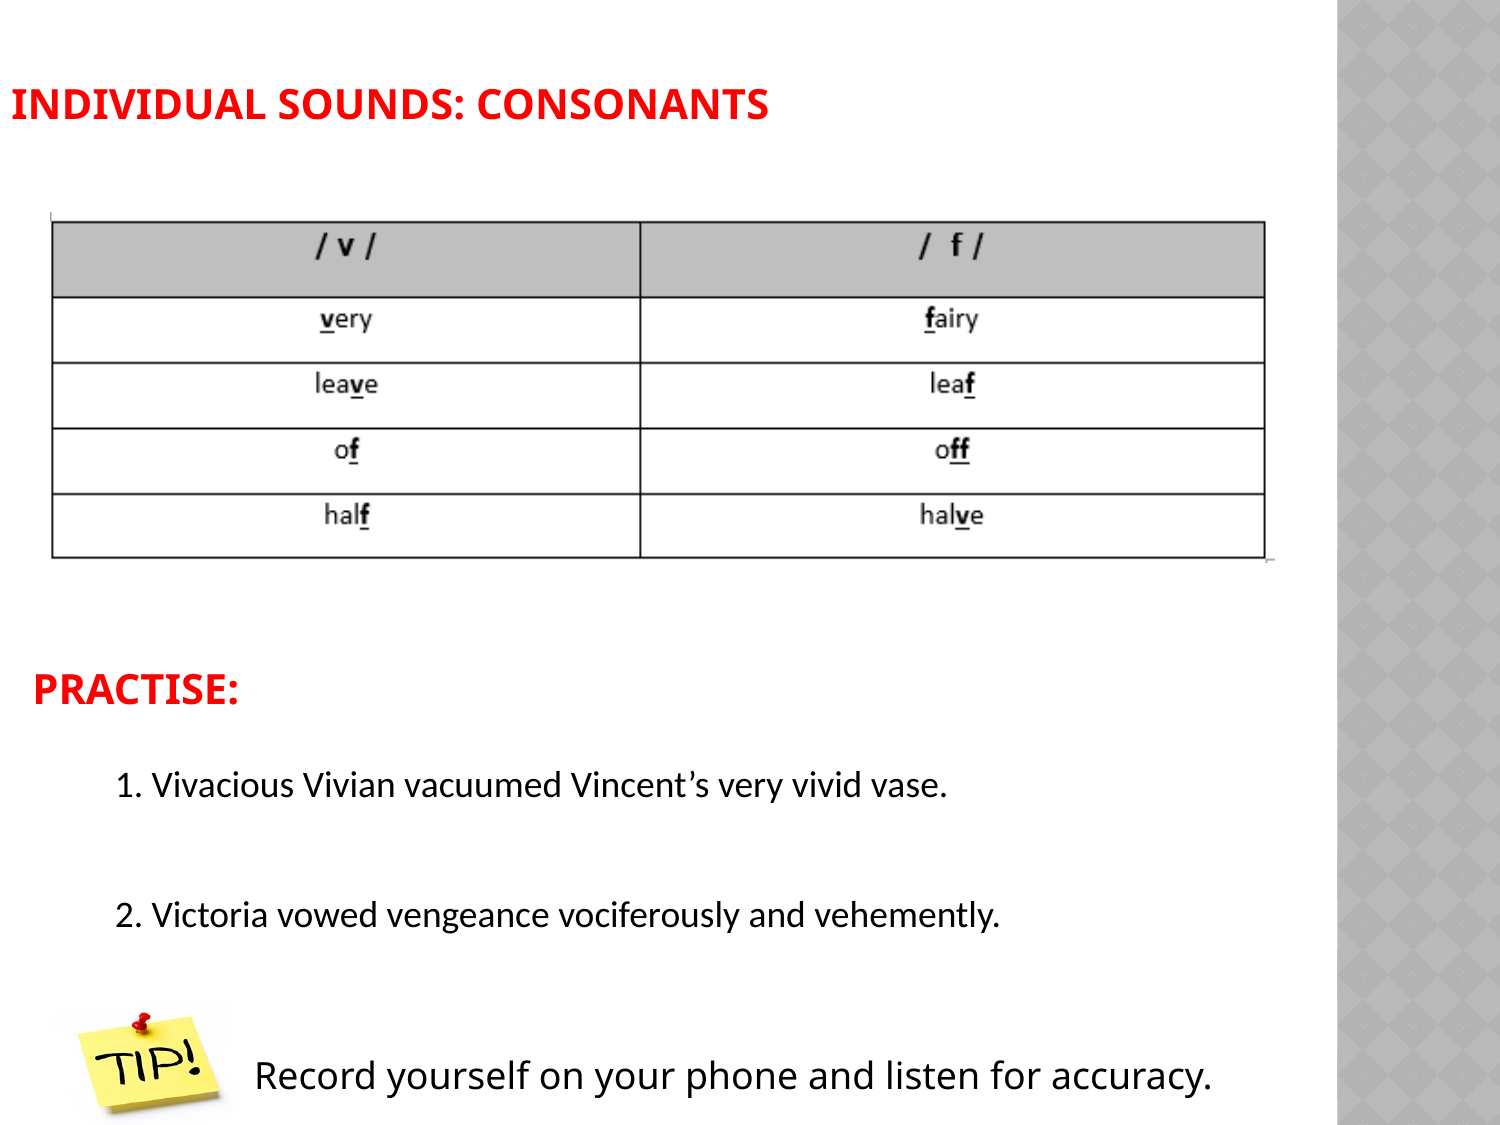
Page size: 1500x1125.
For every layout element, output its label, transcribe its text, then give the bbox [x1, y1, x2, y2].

picture [24, 999, 276, 1125]
text_box Practise: [24, 647, 1263, 713]
text_box 1. Vivacious Vivian vacuumed Vincent’s very vivid vase. 2. Victoria vowed vengeance vociferously and vehemently. [99, 750, 1188, 943]
picture [49, 212, 1276, 563]
text_box Individual sounds: Consonants [3, 62, 1242, 128]
text_box Record yourself on your phone and listen for accuracy. [280, 1044, 1315, 1105]
